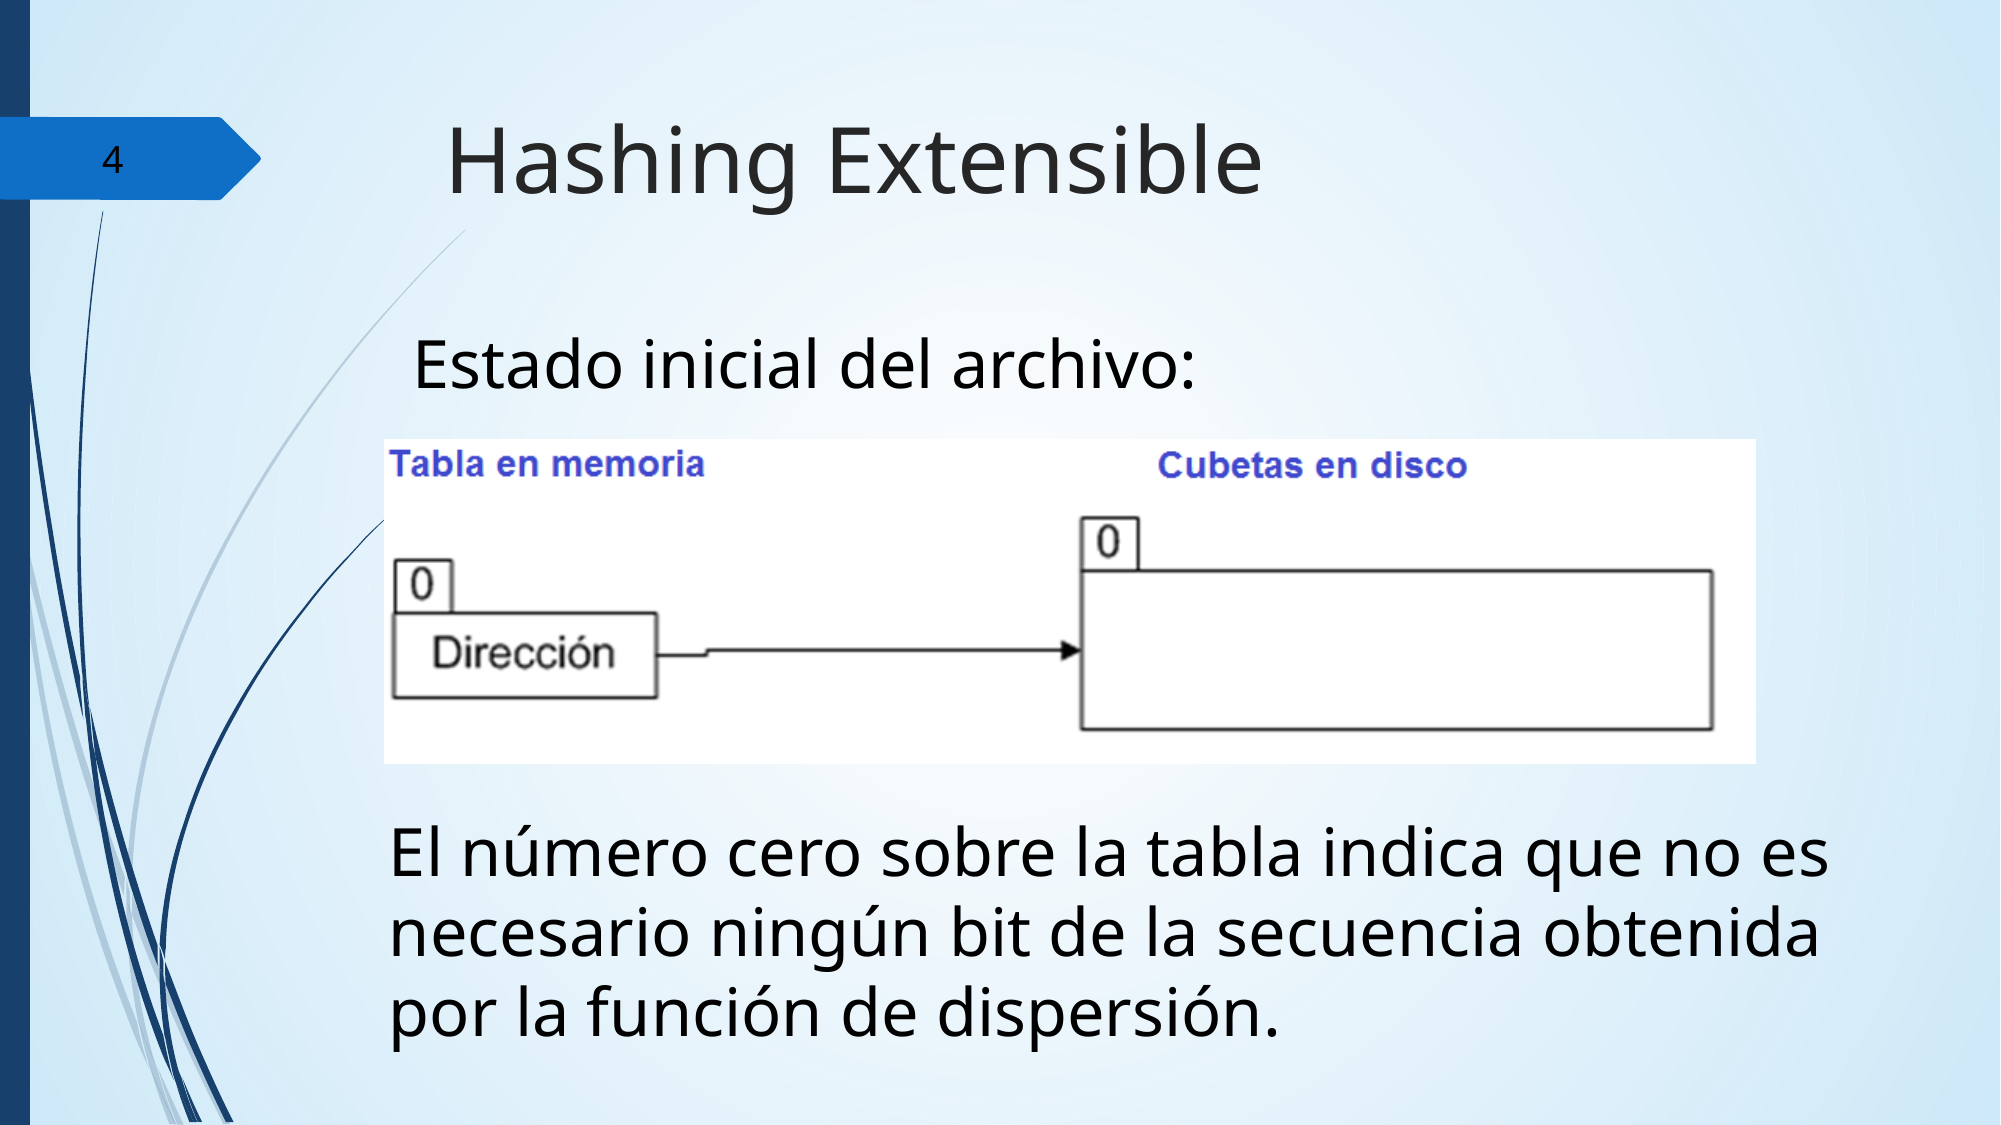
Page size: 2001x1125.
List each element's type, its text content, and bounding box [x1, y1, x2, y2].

title Hashing Extensible [429, 100, 1892, 249]
text_box Estado inicial del archivo: [397, 314, 1257, 410]
text_box ‹#› [87, 129, 216, 189]
picture [383, 439, 1757, 764]
text_box El número cero sobre la tabla indica que no es necesario ningún bit de la secuencia obtenida por la función de dispersión. [373, 802, 1875, 1122]
